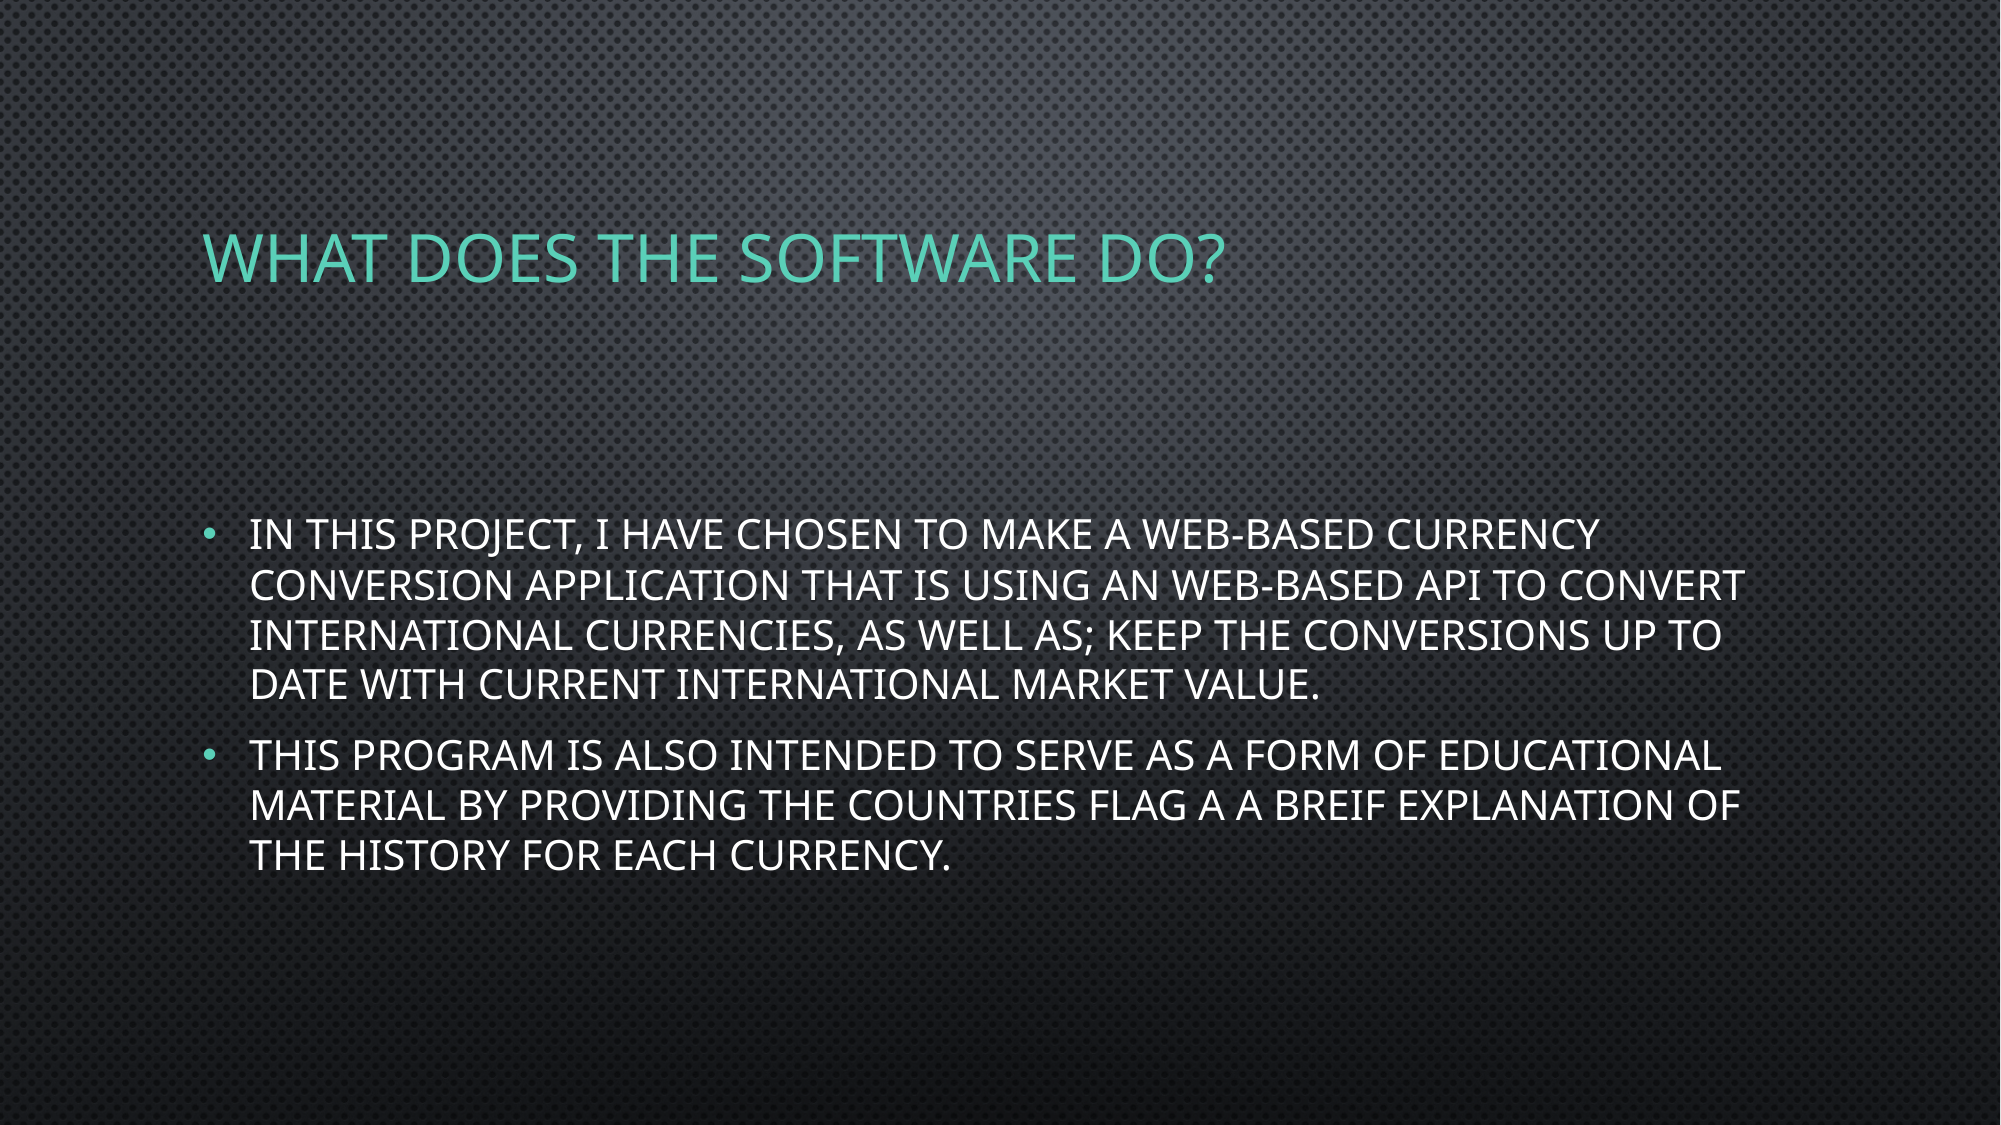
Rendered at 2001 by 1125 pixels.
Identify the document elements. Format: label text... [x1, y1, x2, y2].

title What does the software do? [187, 99, 1813, 413]
list In this project, I have chosen to make a web-based currency conversion application that is using an web-based api to convert international currencies, as well as; keep the conversions up to date with current international market value. This program is also intended to serve as a form of educational material by providing the countries flag a a breif explanation of the history for each currency. [187, 437, 1813, 950]
